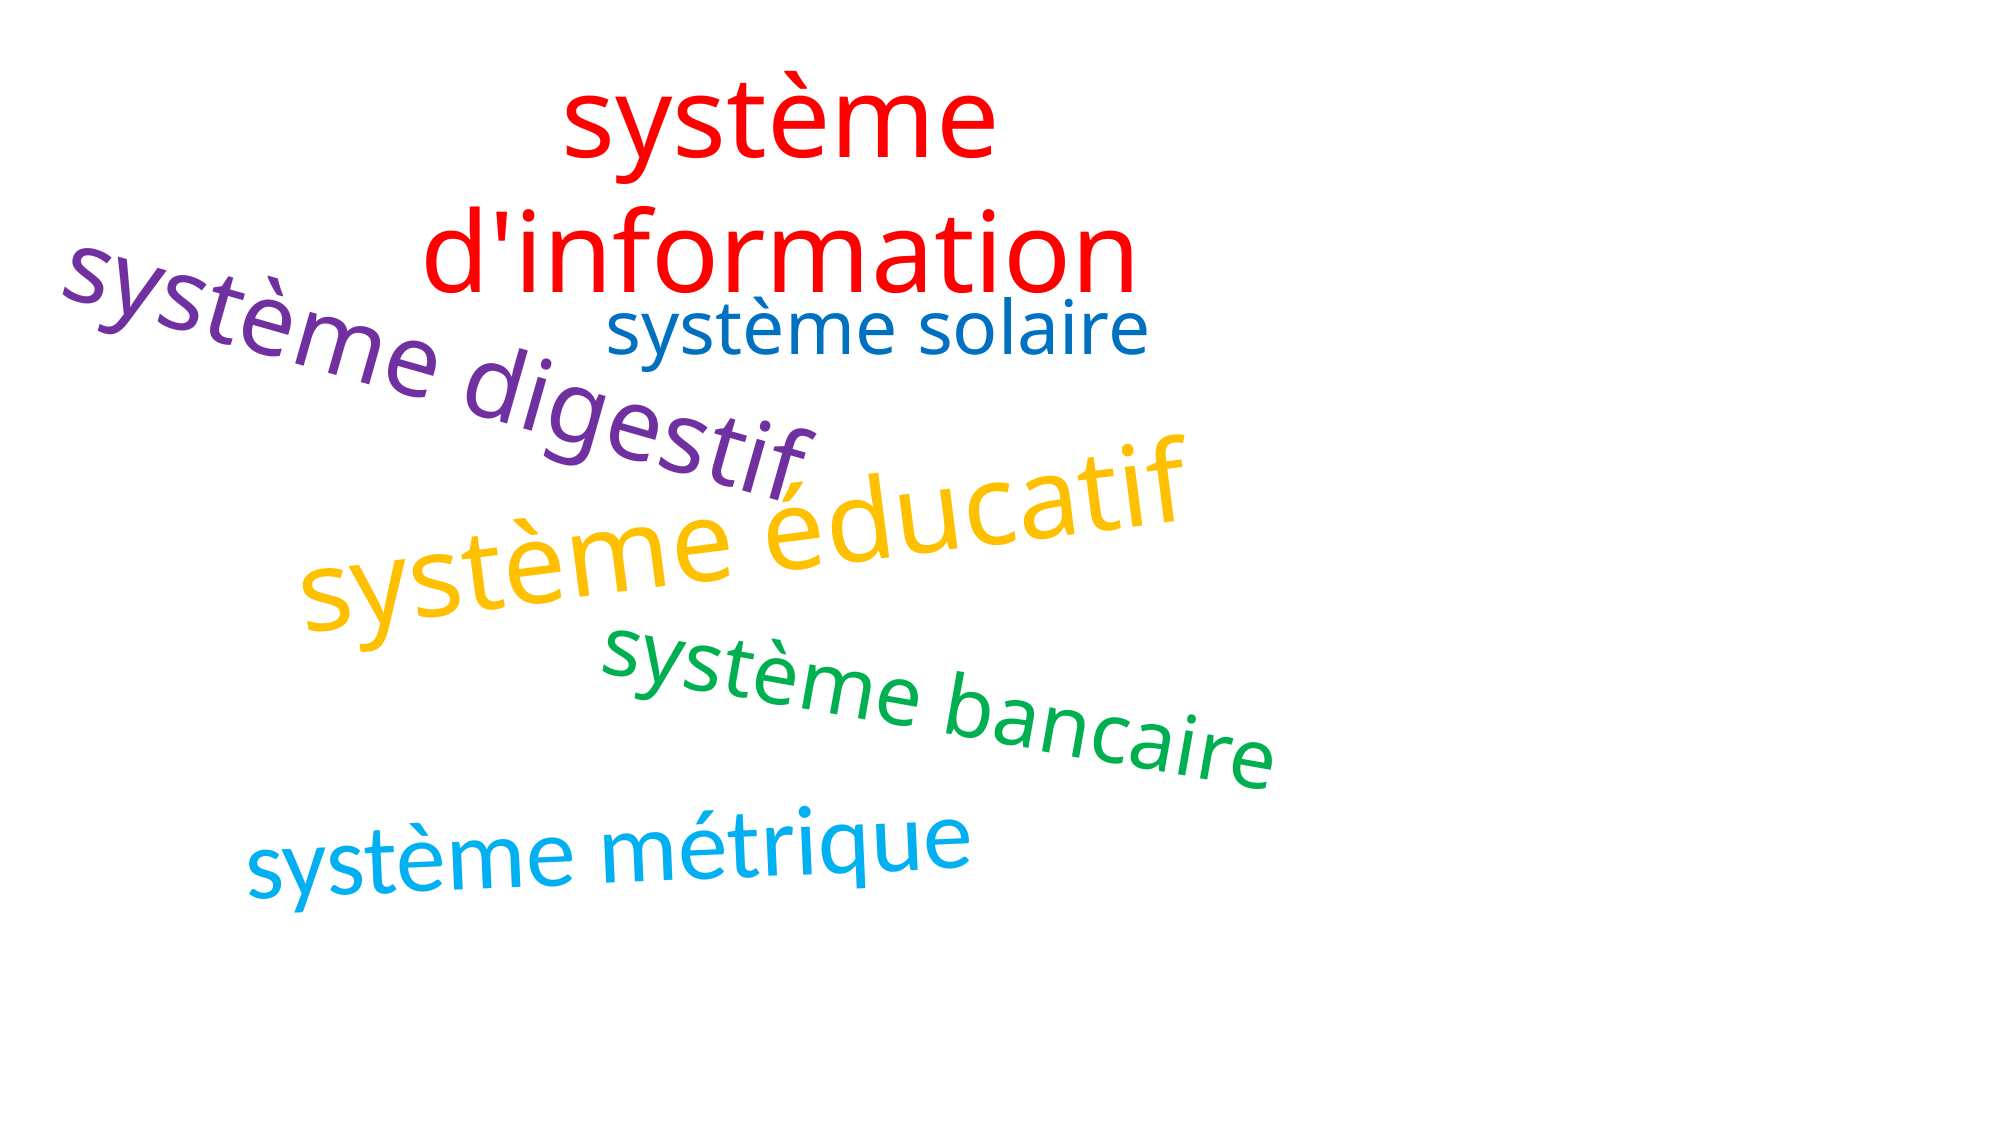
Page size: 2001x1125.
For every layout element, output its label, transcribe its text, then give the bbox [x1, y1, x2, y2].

text_box système d'information [196, 72, 1366, 288]
text_box système solaire [435, 216, 1322, 433]
text_box système bancaire [457, 495, 1426, 922]
text_box système métrique [139, 740, 1081, 1007]
text_box système éducatif [105, 526, 498, 782]
text_box système éducatif [848, 414, 1395, 626]
text_box système digestif [0, 136, 877, 589]
